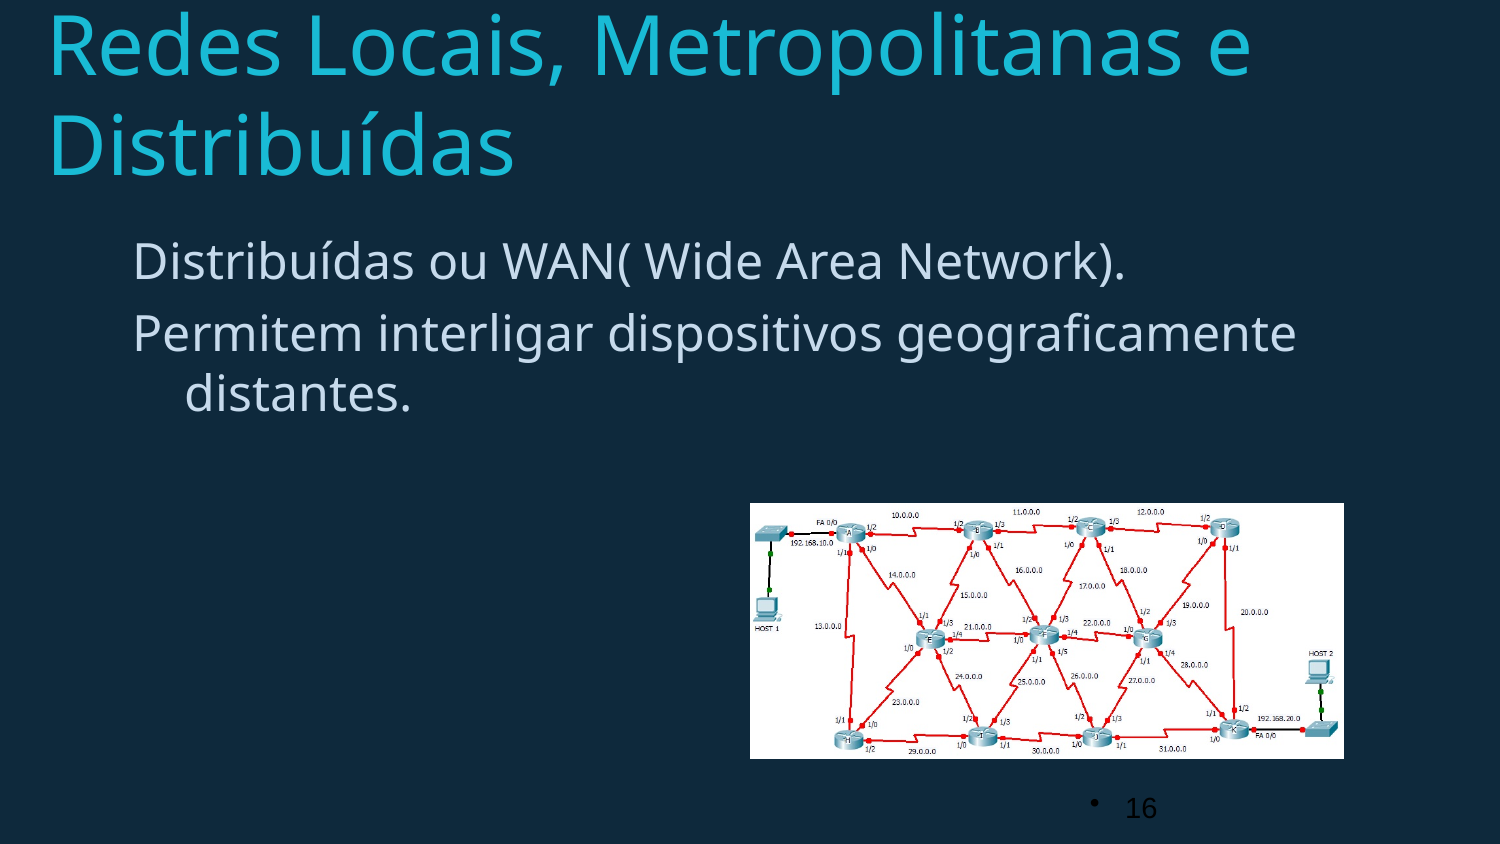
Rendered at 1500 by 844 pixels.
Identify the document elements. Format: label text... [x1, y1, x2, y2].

slide_number 16 [1074, 782, 1425, 827]
picture [749, 503, 1344, 759]
list Distribuídas ou WAN( Wide Area Network). Permitem interligar dispositivos geograficamente distantes. [94, 214, 1394, 487]
title Redes Locais, Metropolitanas e Distribuídas [31, 66, 1382, 208]
